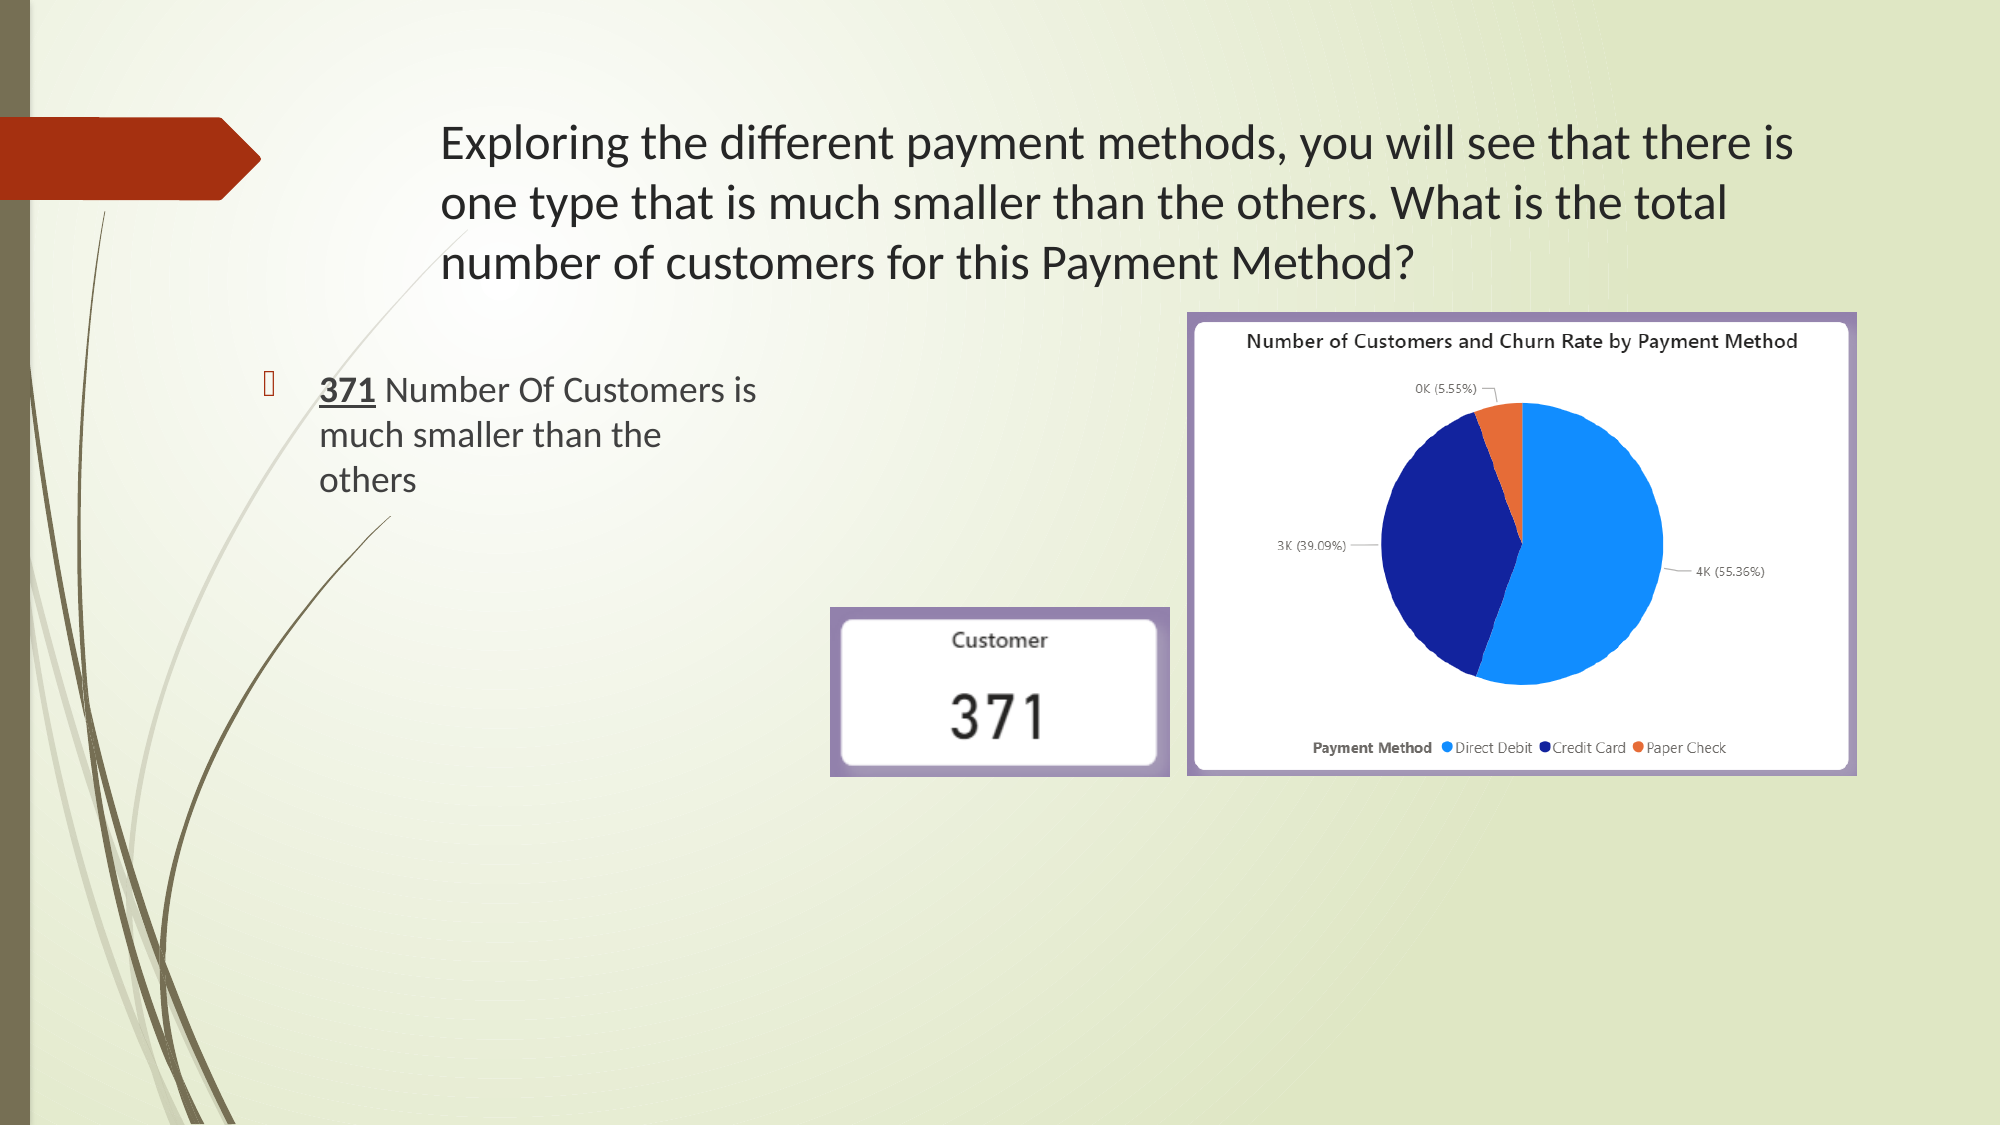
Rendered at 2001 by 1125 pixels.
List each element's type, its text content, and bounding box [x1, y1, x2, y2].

picture [1187, 312, 1858, 777]
title Exploring the different payment methods, you will see that there is one type that is much smaller than the others. What is the total number of customers for this Payment Method? [425, 102, 1888, 313]
picture [830, 607, 1170, 777]
list 371 Number Of Customers is much smaller than the others [247, 357, 774, 978]
